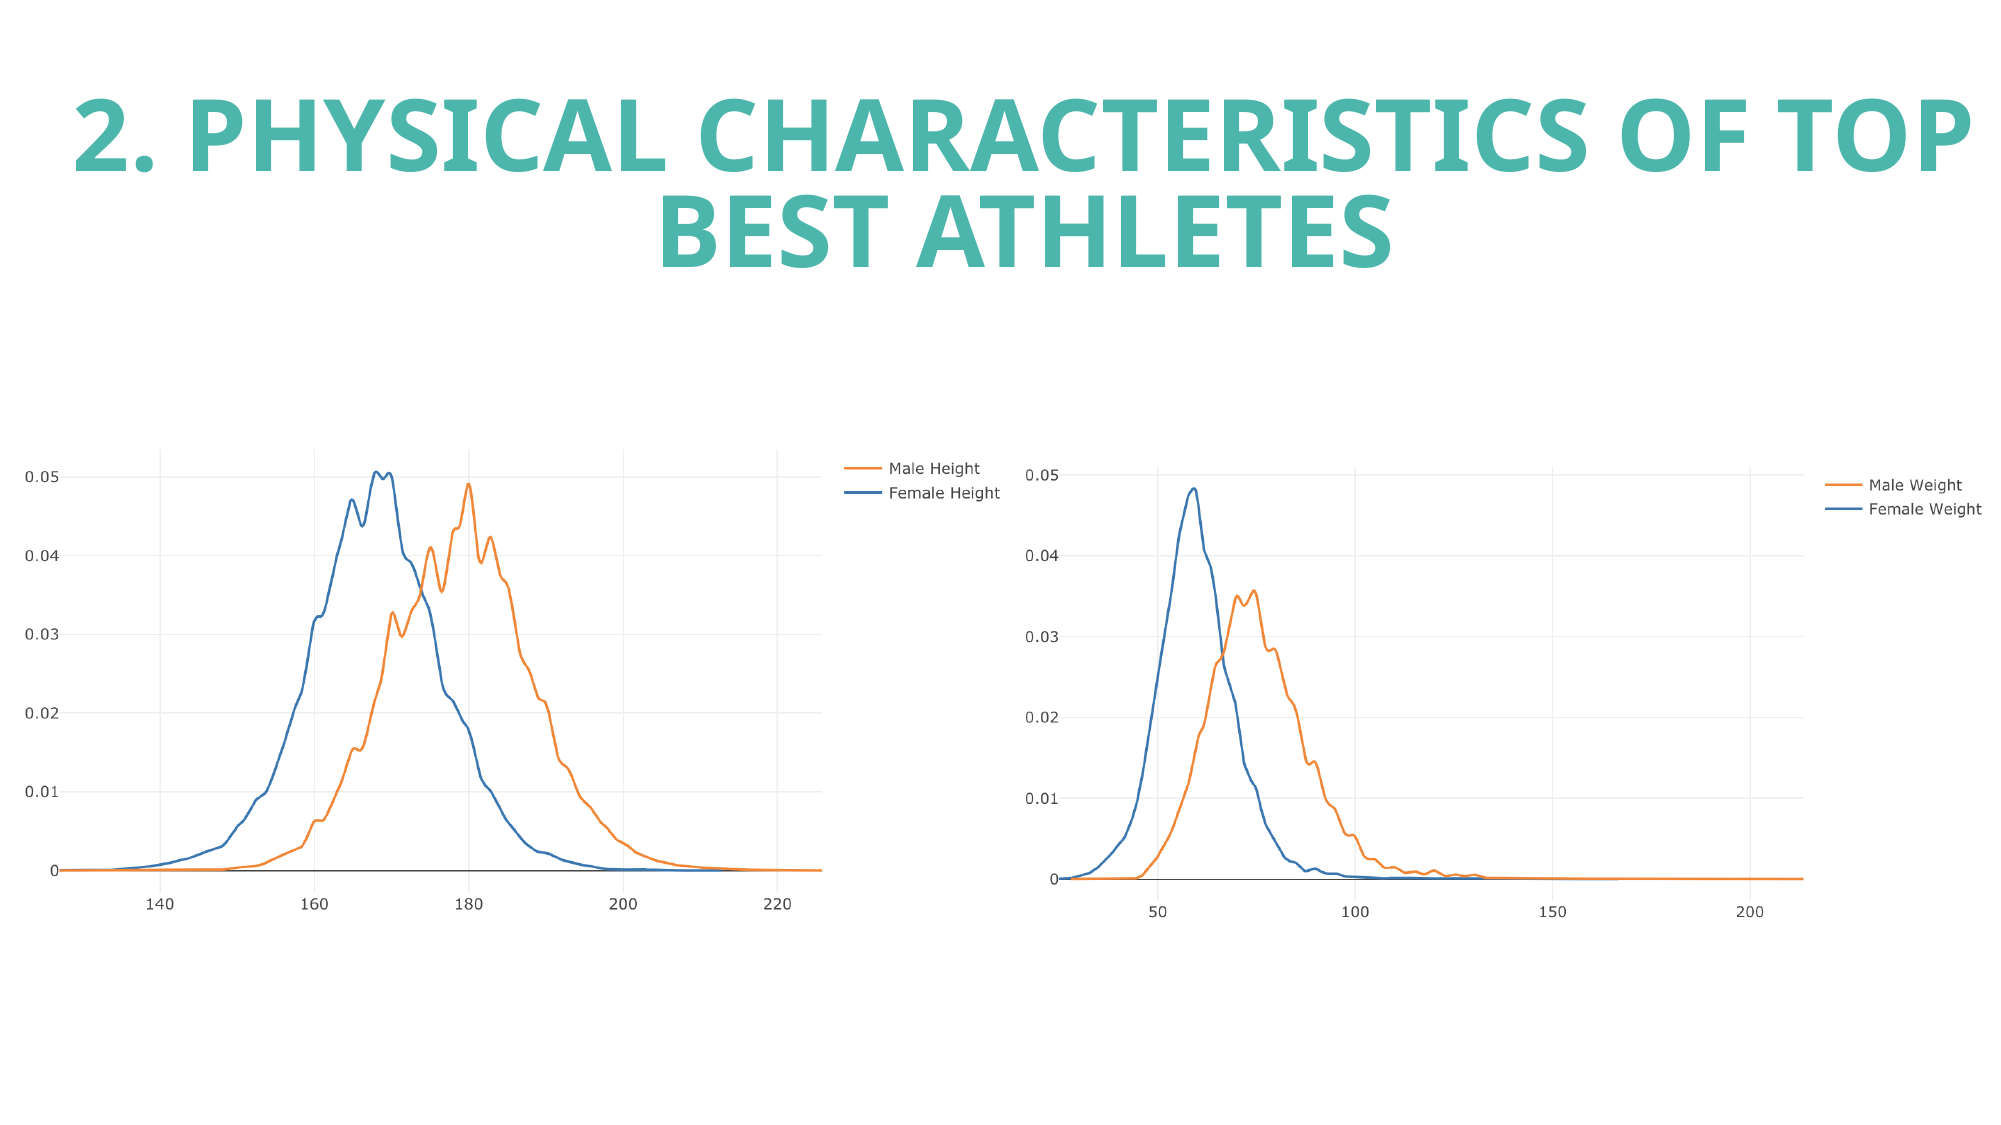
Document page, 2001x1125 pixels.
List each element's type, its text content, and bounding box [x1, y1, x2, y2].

picture [0, 394, 2000, 981]
title 2. PHYSICAL CHARACTERISTICS OF TOP BEST ATHLETES [48, 39, 2000, 342]
